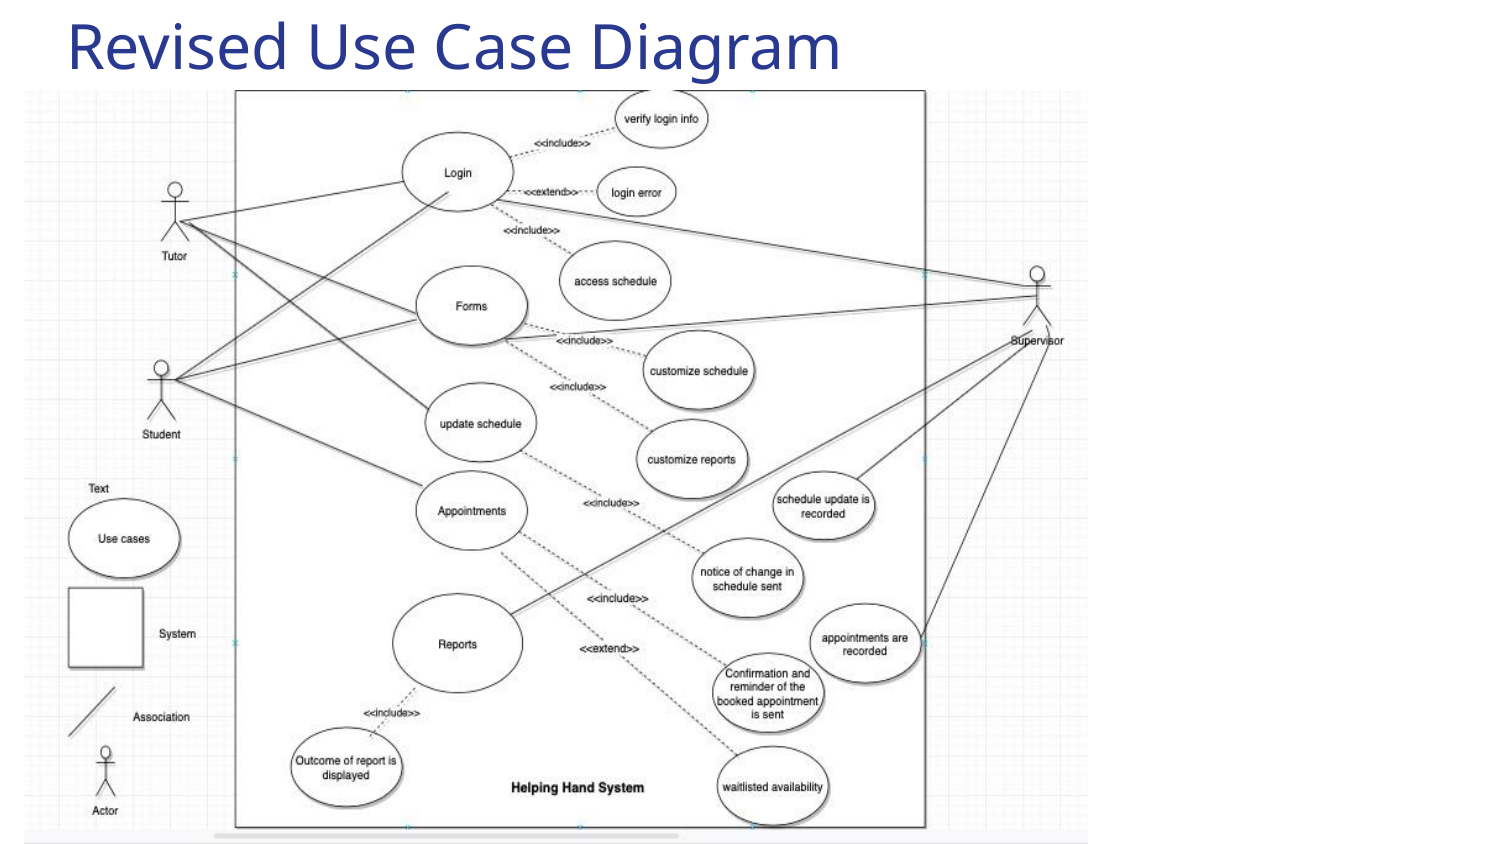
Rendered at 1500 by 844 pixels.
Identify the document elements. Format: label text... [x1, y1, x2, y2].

title Revised Use Case Diagram [51, 0, 1449, 91]
picture [24, 90, 1089, 844]
